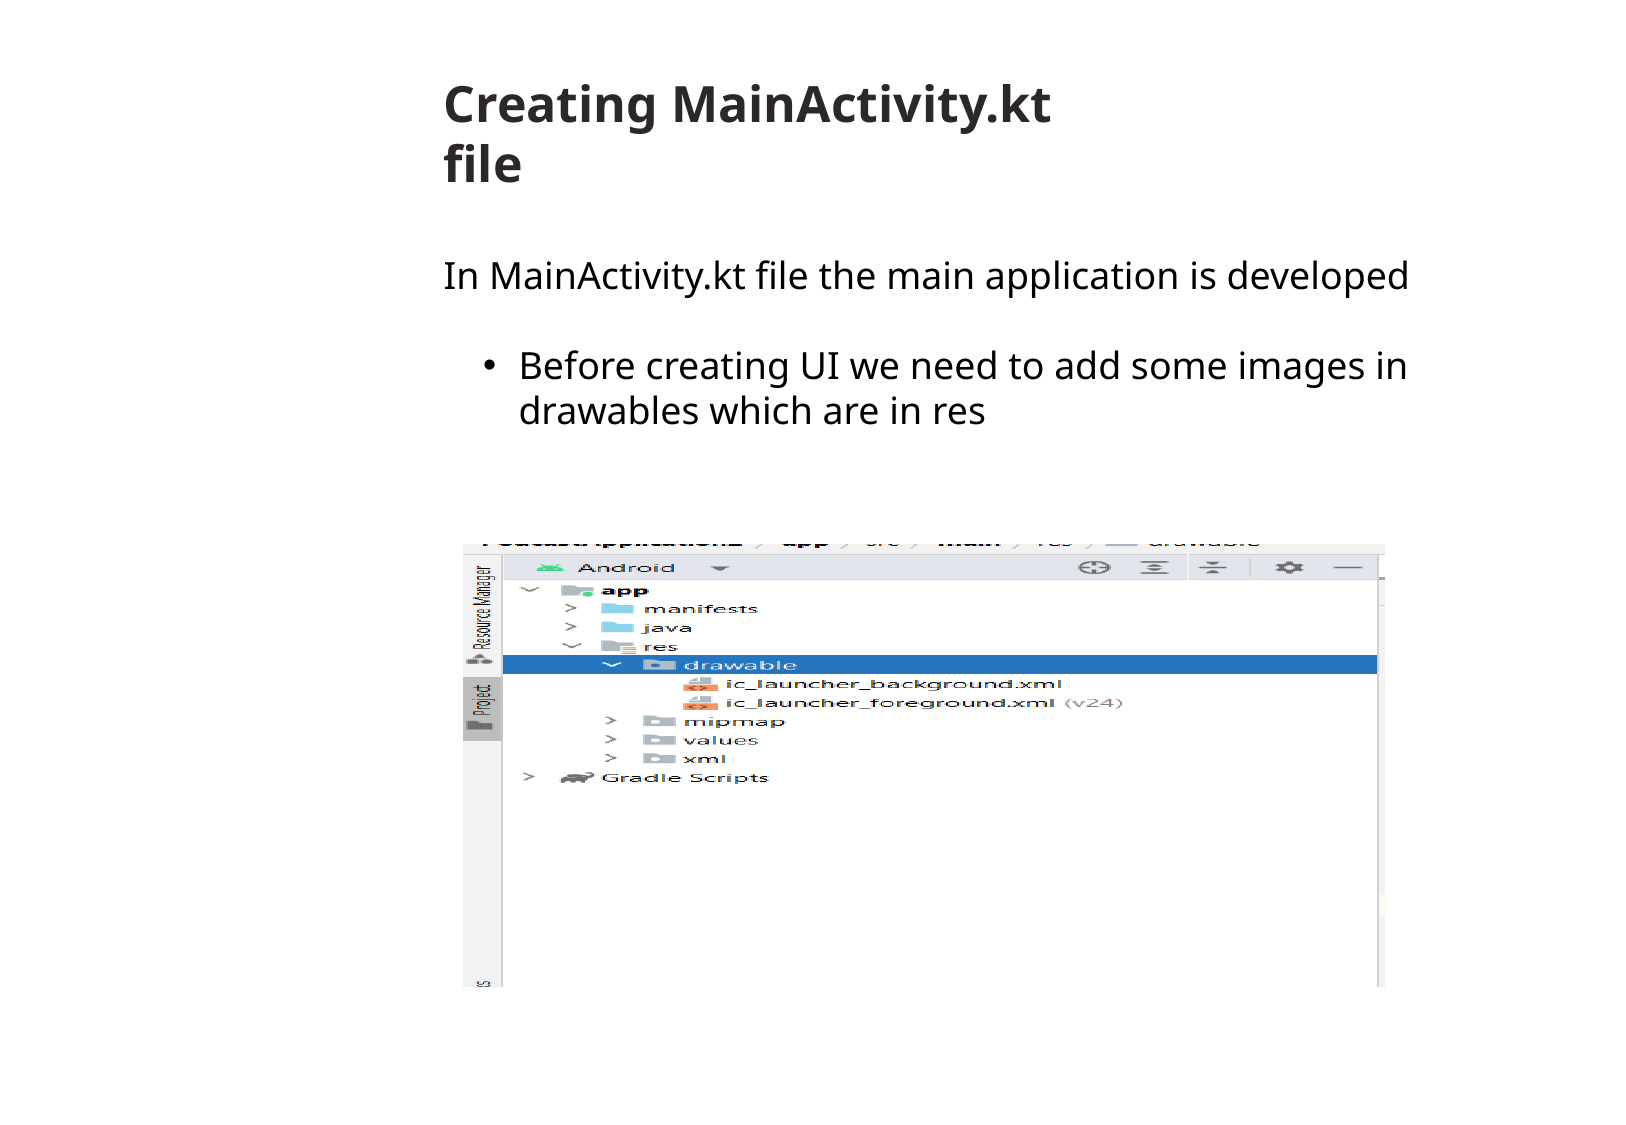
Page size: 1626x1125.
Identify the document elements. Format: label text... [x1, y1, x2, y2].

text_box Creating MainActivity.kt file [428, 65, 1151, 200]
picture [463, 544, 1385, 987]
text_box In MainActivity.kt file the main application is developed Before creating UI we need to add some images in drawables which are in res [428, 244, 1463, 440]
